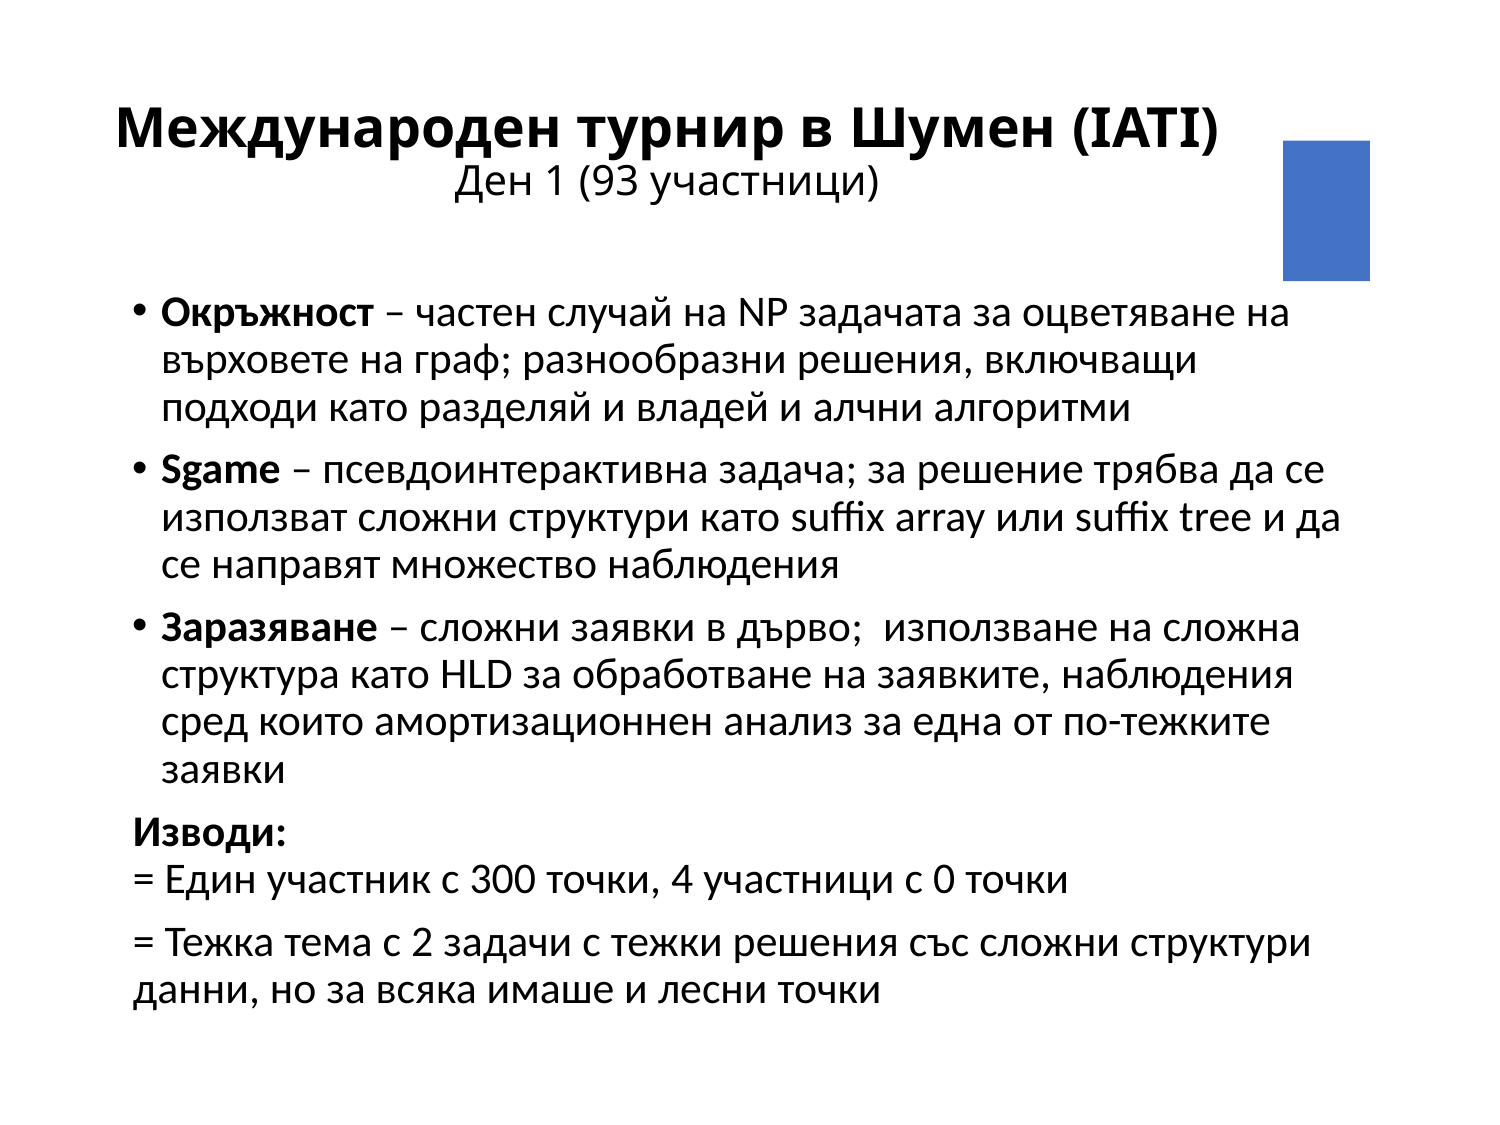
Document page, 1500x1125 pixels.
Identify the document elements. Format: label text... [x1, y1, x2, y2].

title Международен турнир в Шумен (IATI) Ден 1 (93 участници) [88, 66, 1246, 239]
text_box [1282, 140, 1371, 282]
list Окръжност – частен случай на NP задачата за оцветяване на върховете на граф; разнообразни решения, включващи подходи като разделяй и владей и алчни алгоритми Sgame – псевдоинтерактивна задача; за решение трябва да се използват сложни структури като suffix array или suffix tree и да се направят множество наблюдения Заразяване – сложни заявки в дърво; използване на сложна структура като HLD за обработване на заявките, наблюдения сред които амортизационнен анализ за една от по-тежките заявки Изводи: = Един участник с 300 точки, 4 участници с 0 точки = Тежка тема с 2 задачи с тежки решения със сложни структури данни, но за всяка имаше и лесни точки [117, 281, 1370, 1035]
